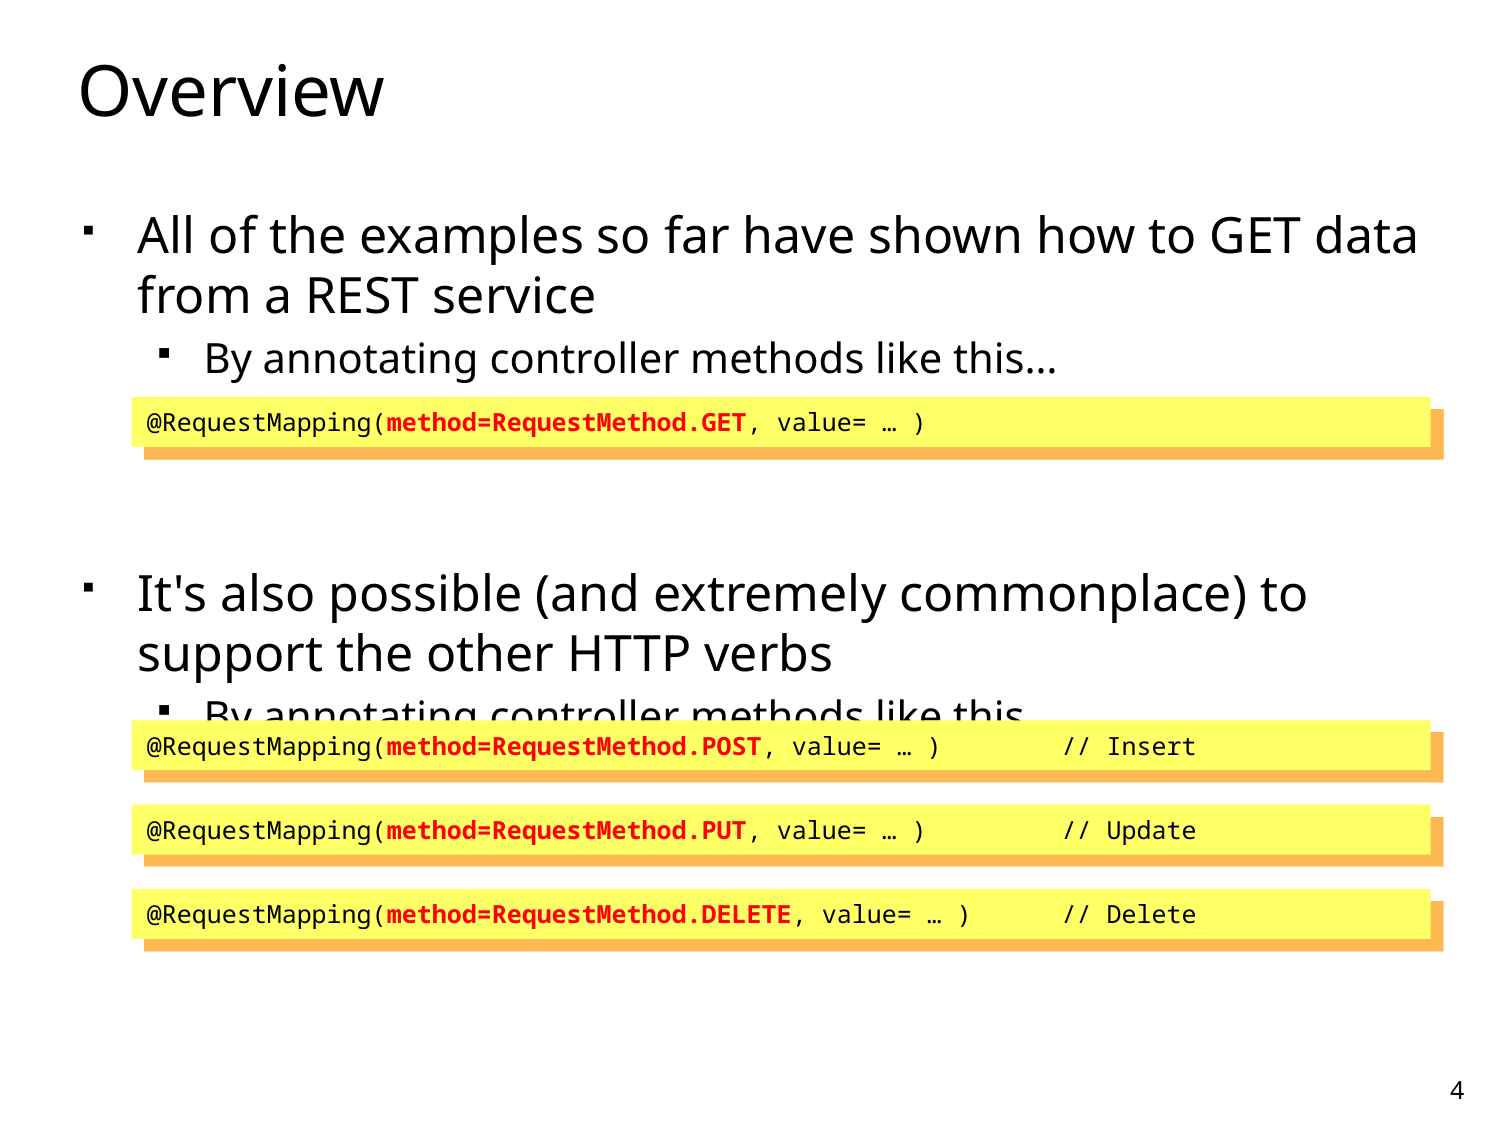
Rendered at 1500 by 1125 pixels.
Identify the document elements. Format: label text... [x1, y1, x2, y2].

text_box @RequestMapping(method=RequestMethod.DELETE, value= … ) // Delete [131, 889, 1431, 939]
list All of the examples so far have shown how to GET data from a REST service By annotating controller methods like this… It's also possible (and extremely commonplace) to support the other HTTP verbs By annotating controller methods like this… [66, 196, 1460, 1007]
title Overview [61, 24, 1465, 139]
text_box @RequestMapping(method=RequestMethod.POST, value= … ) // Insert [131, 720, 1431, 771]
footer 4 [1417, 1040, 1497, 1117]
text_box @RequestMapping(method=RequestMethod.GET, value= … ) [131, 396, 1431, 447]
text_box @RequestMapping(method=RequestMethod.PUT, value= … ) // Update [131, 804, 1431, 855]
